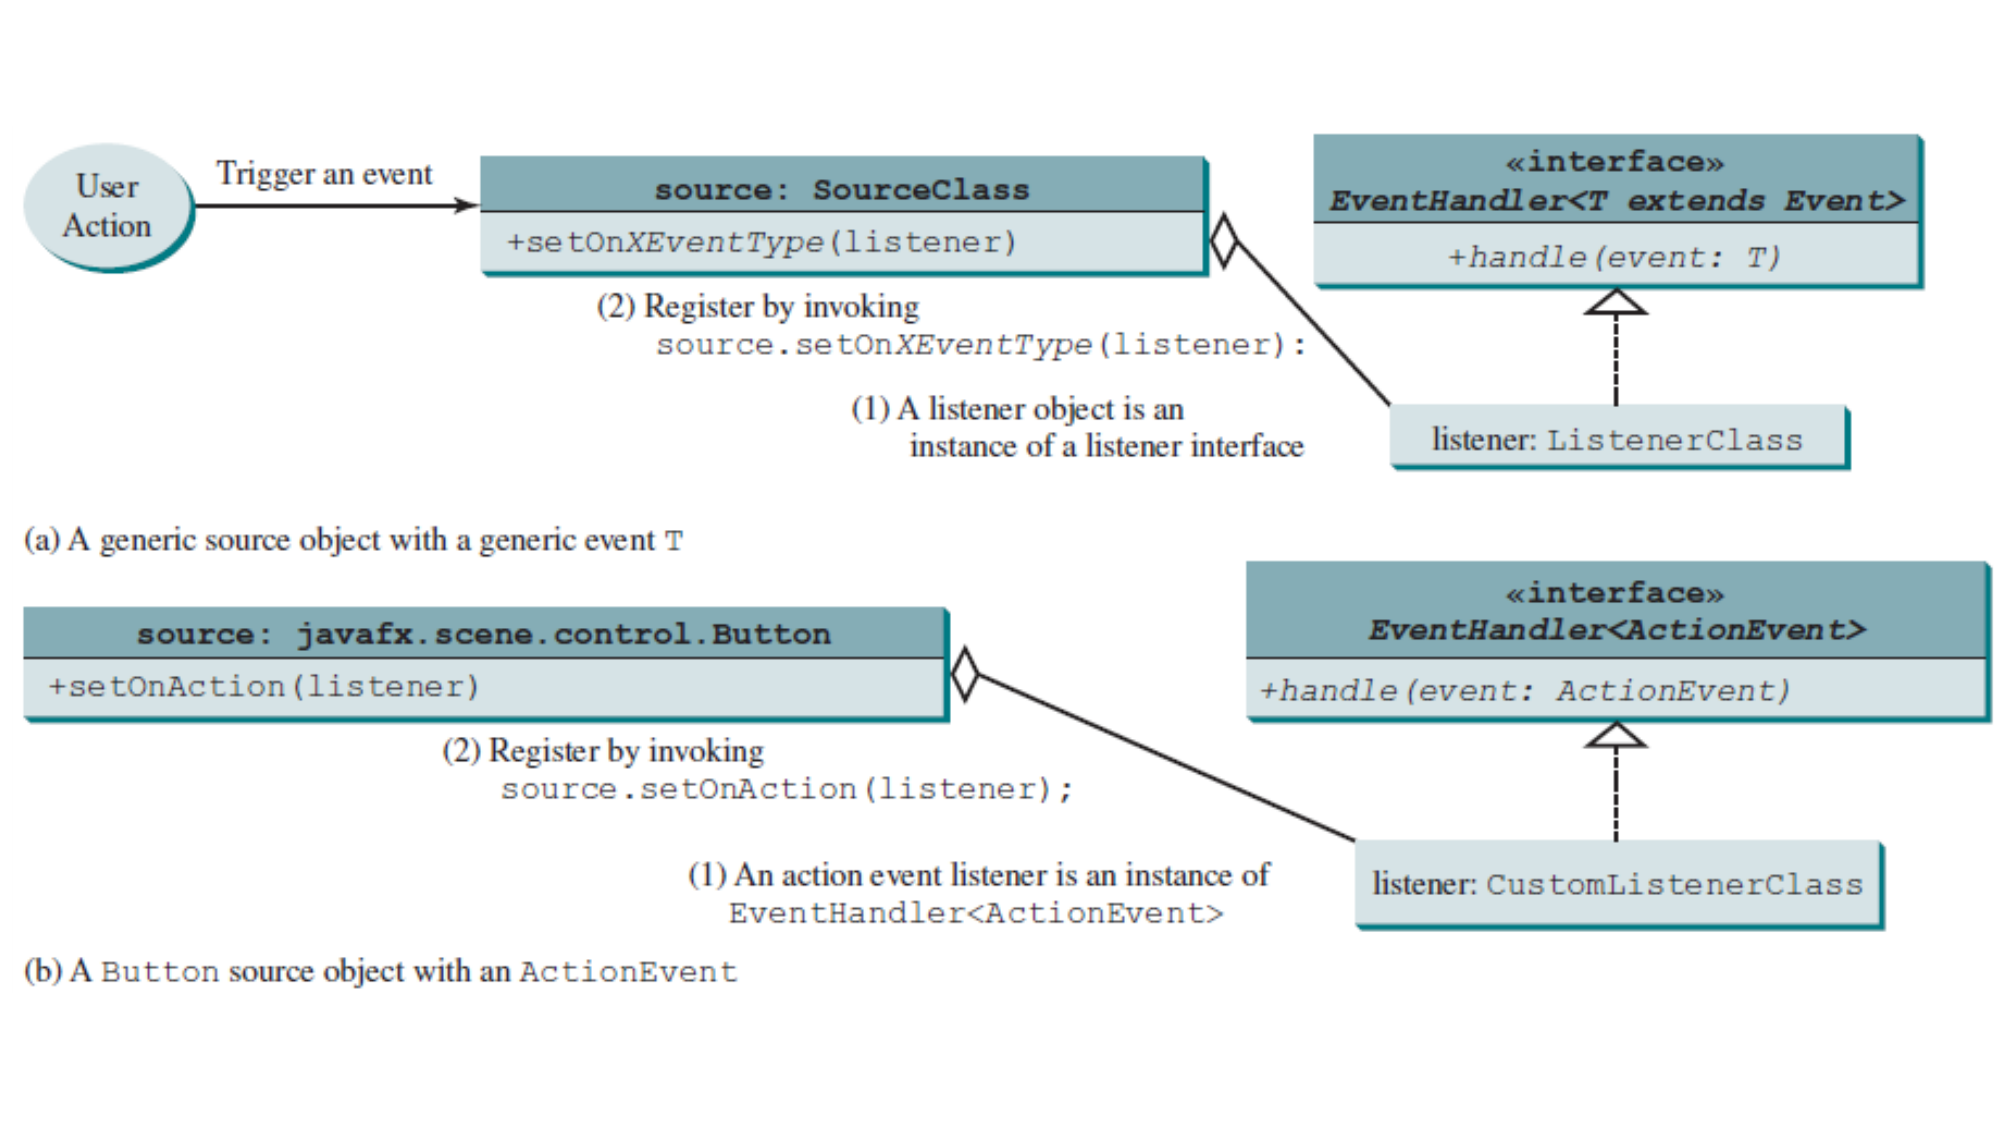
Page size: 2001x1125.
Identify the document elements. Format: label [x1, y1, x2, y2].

picture [11, 126, 2000, 993]
